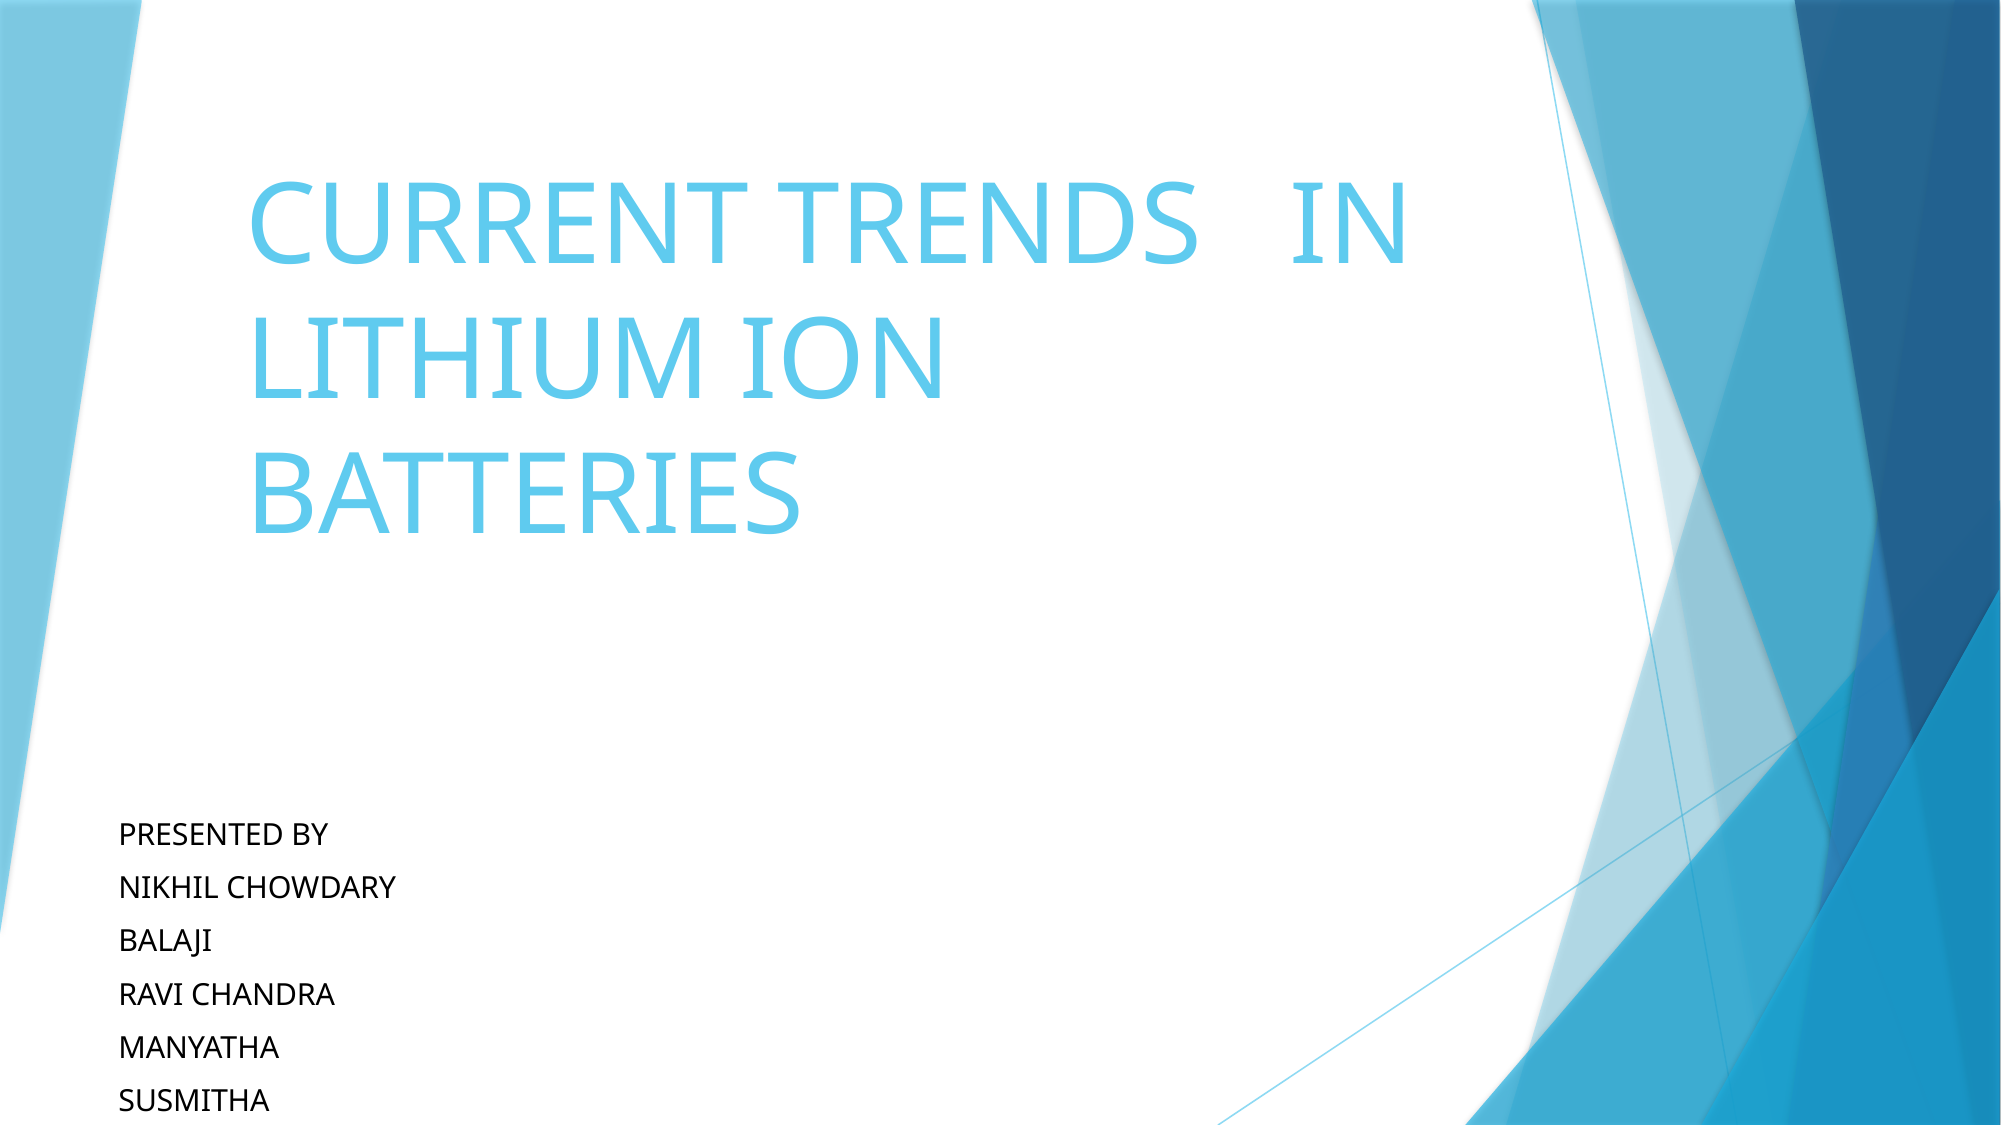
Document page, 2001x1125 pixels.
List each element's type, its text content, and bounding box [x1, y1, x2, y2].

subtitle PRESENTED BY NIKHIL CHOWDARY BALAJI RAVI CHANDRA MANYATHA SUSMITHA [103, 807, 450, 1125]
title CURRENT TRENDS IN LITHIUM ION BATTERIES [230, 269, 1505, 564]
